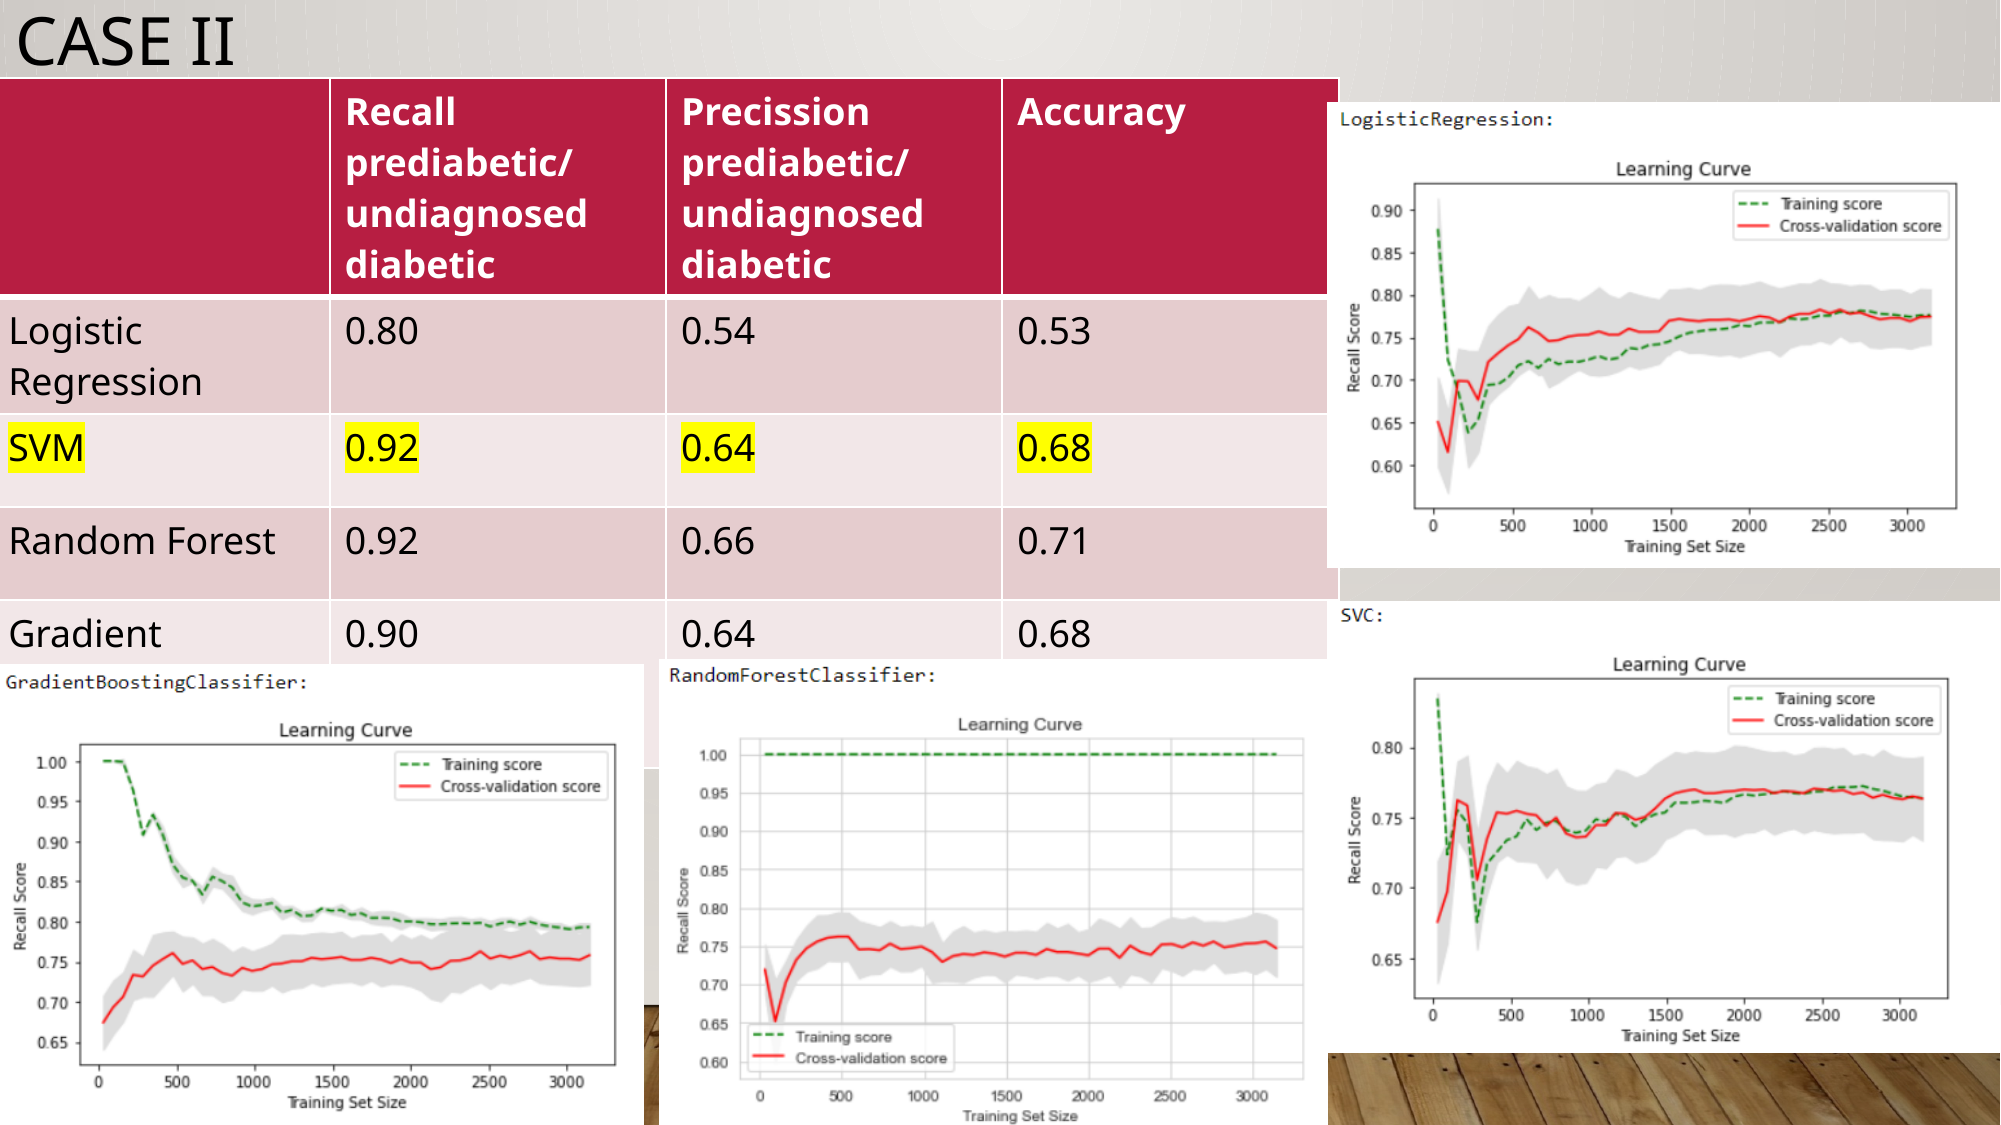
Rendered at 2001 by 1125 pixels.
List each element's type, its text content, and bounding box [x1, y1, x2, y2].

picture [0, 600, 2000, 1125]
table_cell 0.90 [331, 601, 665, 767]
table_cell 0.66 [667, 508, 1001, 599]
table_cell 0.68 [1003, 601, 1327, 659]
table_cell 0.64 [667, 415, 1001, 506]
table_cell 0.53 [1003, 300, 1327, 413]
table_header Accuracy [1003, 79, 1338, 294]
table_cell 0.92 [331, 415, 665, 506]
table_header [0, 79, 329, 294]
title Case II [0, 0, 1576, 102]
table_header Recall prediabetic/ undiagnosed diabetic [331, 79, 665, 294]
table_header Precission prediabetic/ undiagnosed diabetic [667, 79, 1001, 294]
table_cell 0.54 [667, 300, 1001, 413]
table_cell Random Forest [0, 508, 329, 599]
table_cell 0.92 [331, 508, 665, 599]
table_cell SVM [0, 415, 329, 506]
picture [1327, 102, 2000, 569]
table_cell 0.71 [1003, 508, 1338, 599]
table_cell 0.64 [667, 601, 1001, 659]
table_cell 0.80 [331, 300, 665, 413]
table_cell 0.68 [1003, 415, 1327, 506]
table_cell Logistic Regression [0, 300, 329, 413]
table_cell Gradient Boosting Classifier [0, 601, 329, 664]
